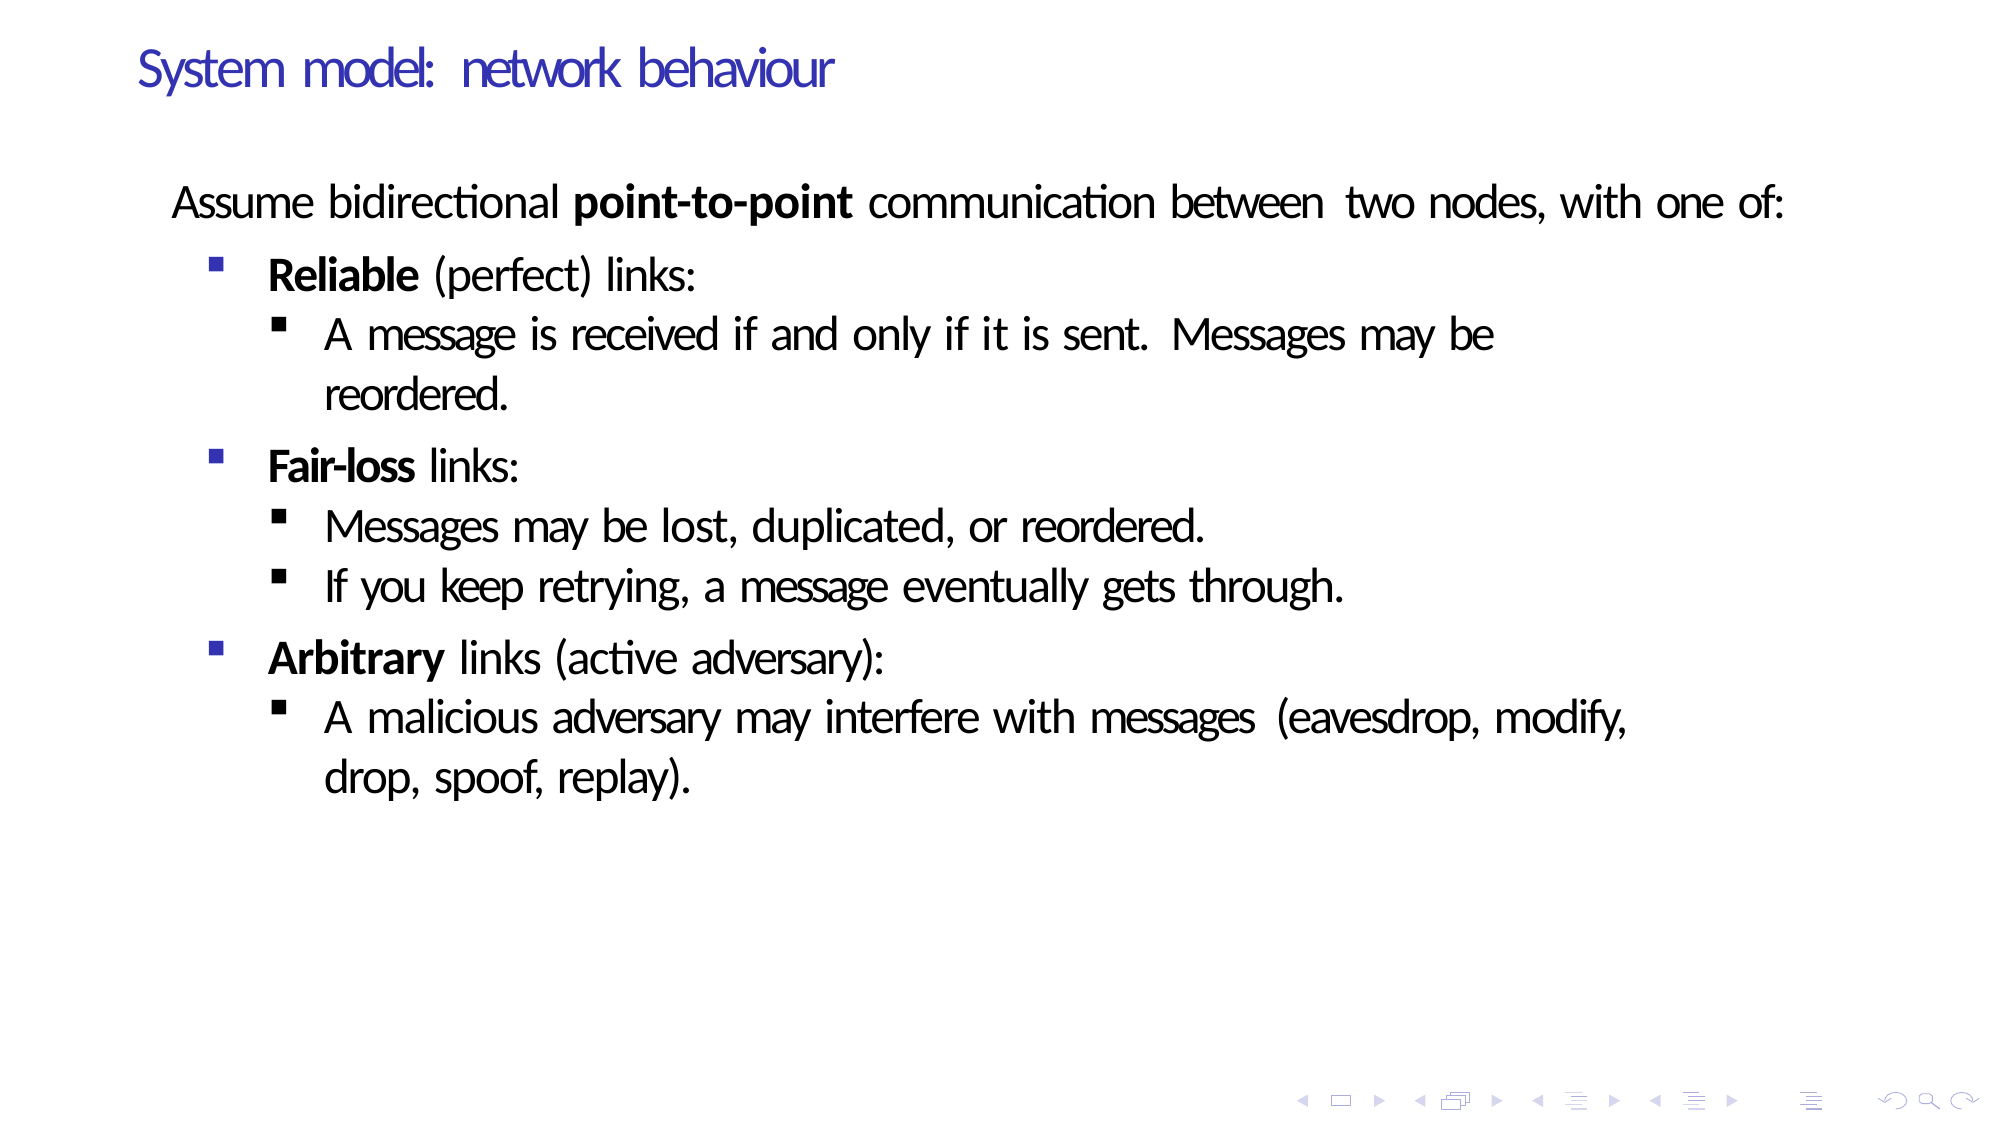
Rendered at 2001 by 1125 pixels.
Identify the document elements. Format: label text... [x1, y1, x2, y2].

text_box Assume bidirectional point-to-point communication between two nodes, with one of: Reliable (perfect) links: A message is received if and only if it is sent. Messages may be reordered. Fair-loss links: Messages may be lost, duplicated, or reordered. If you keep retrying, a message eventually gets through. Arbitrary links (active adversary): A malicious adversary may interfere with messages (eavesdrop, modify, drop, spoof, replay). [158, 165, 1847, 804]
title System model: network behaviour [133, 23, 1238, 217]
